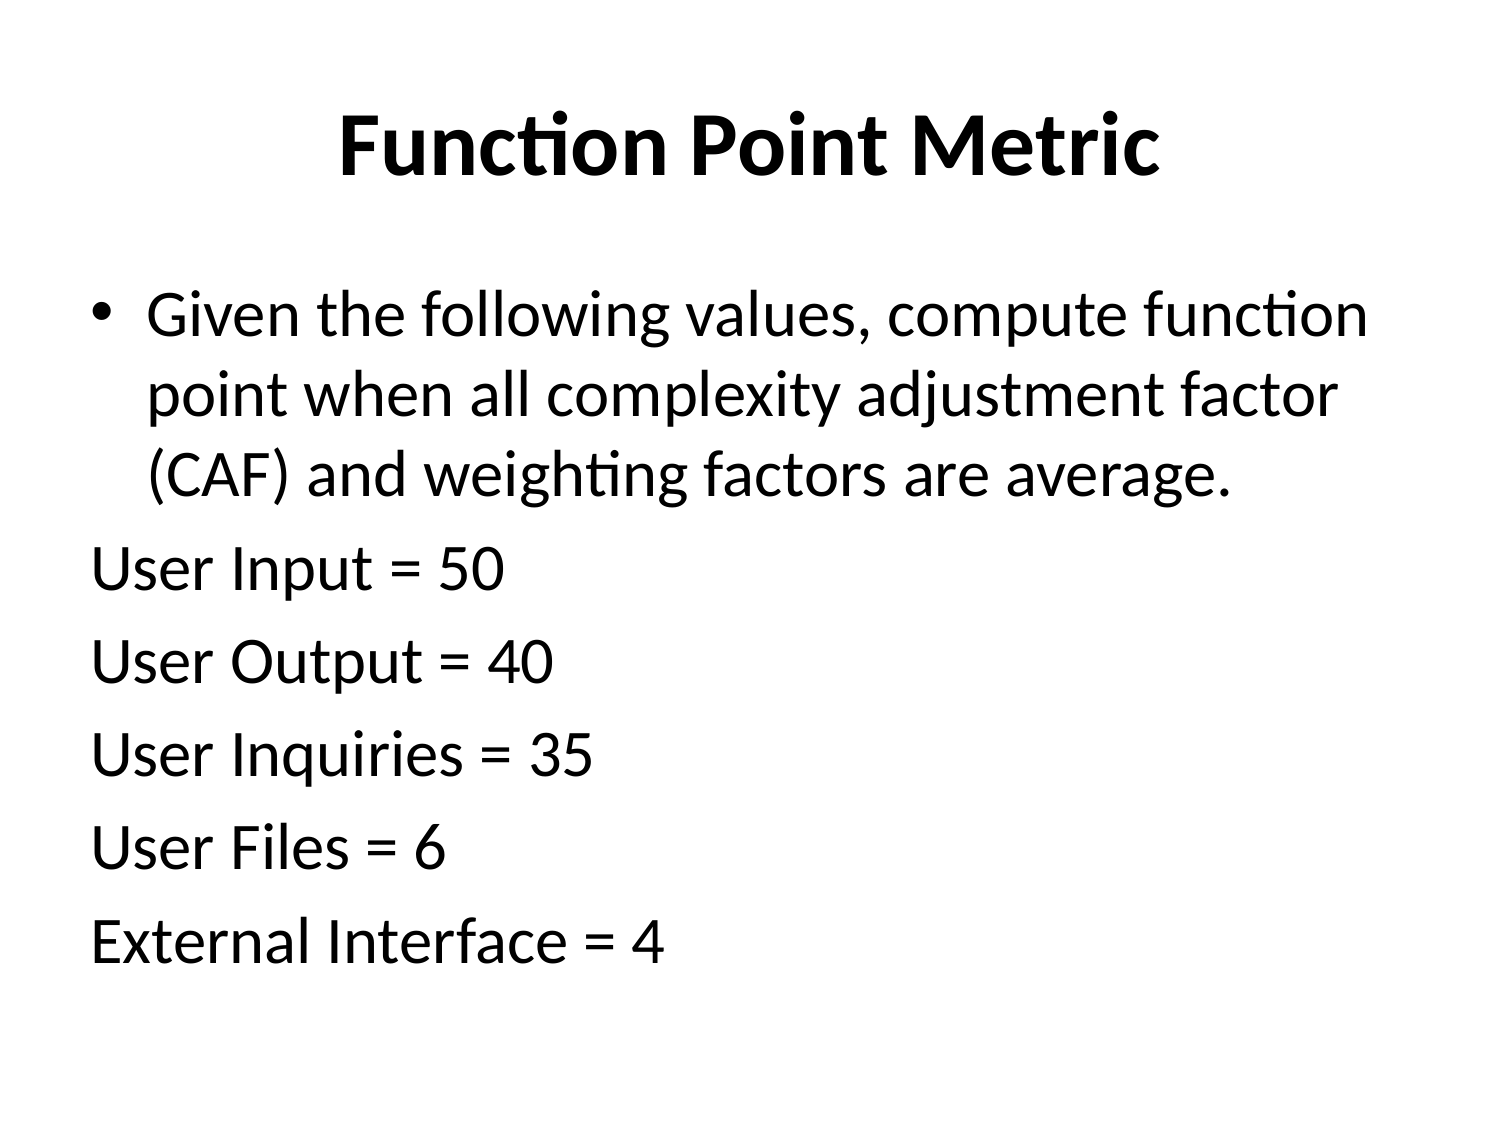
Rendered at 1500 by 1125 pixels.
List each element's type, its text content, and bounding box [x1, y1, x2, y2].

title Function Point Metric [75, 45, 1425, 233]
list Given the following values, compute function point when all complexity adjustment factor (CAF) and weighting factors are average. User Input = 50 User Output = 40 User Inquiries = 35 User Files = 6 External Interface = 4 [75, 262, 1425, 1005]
